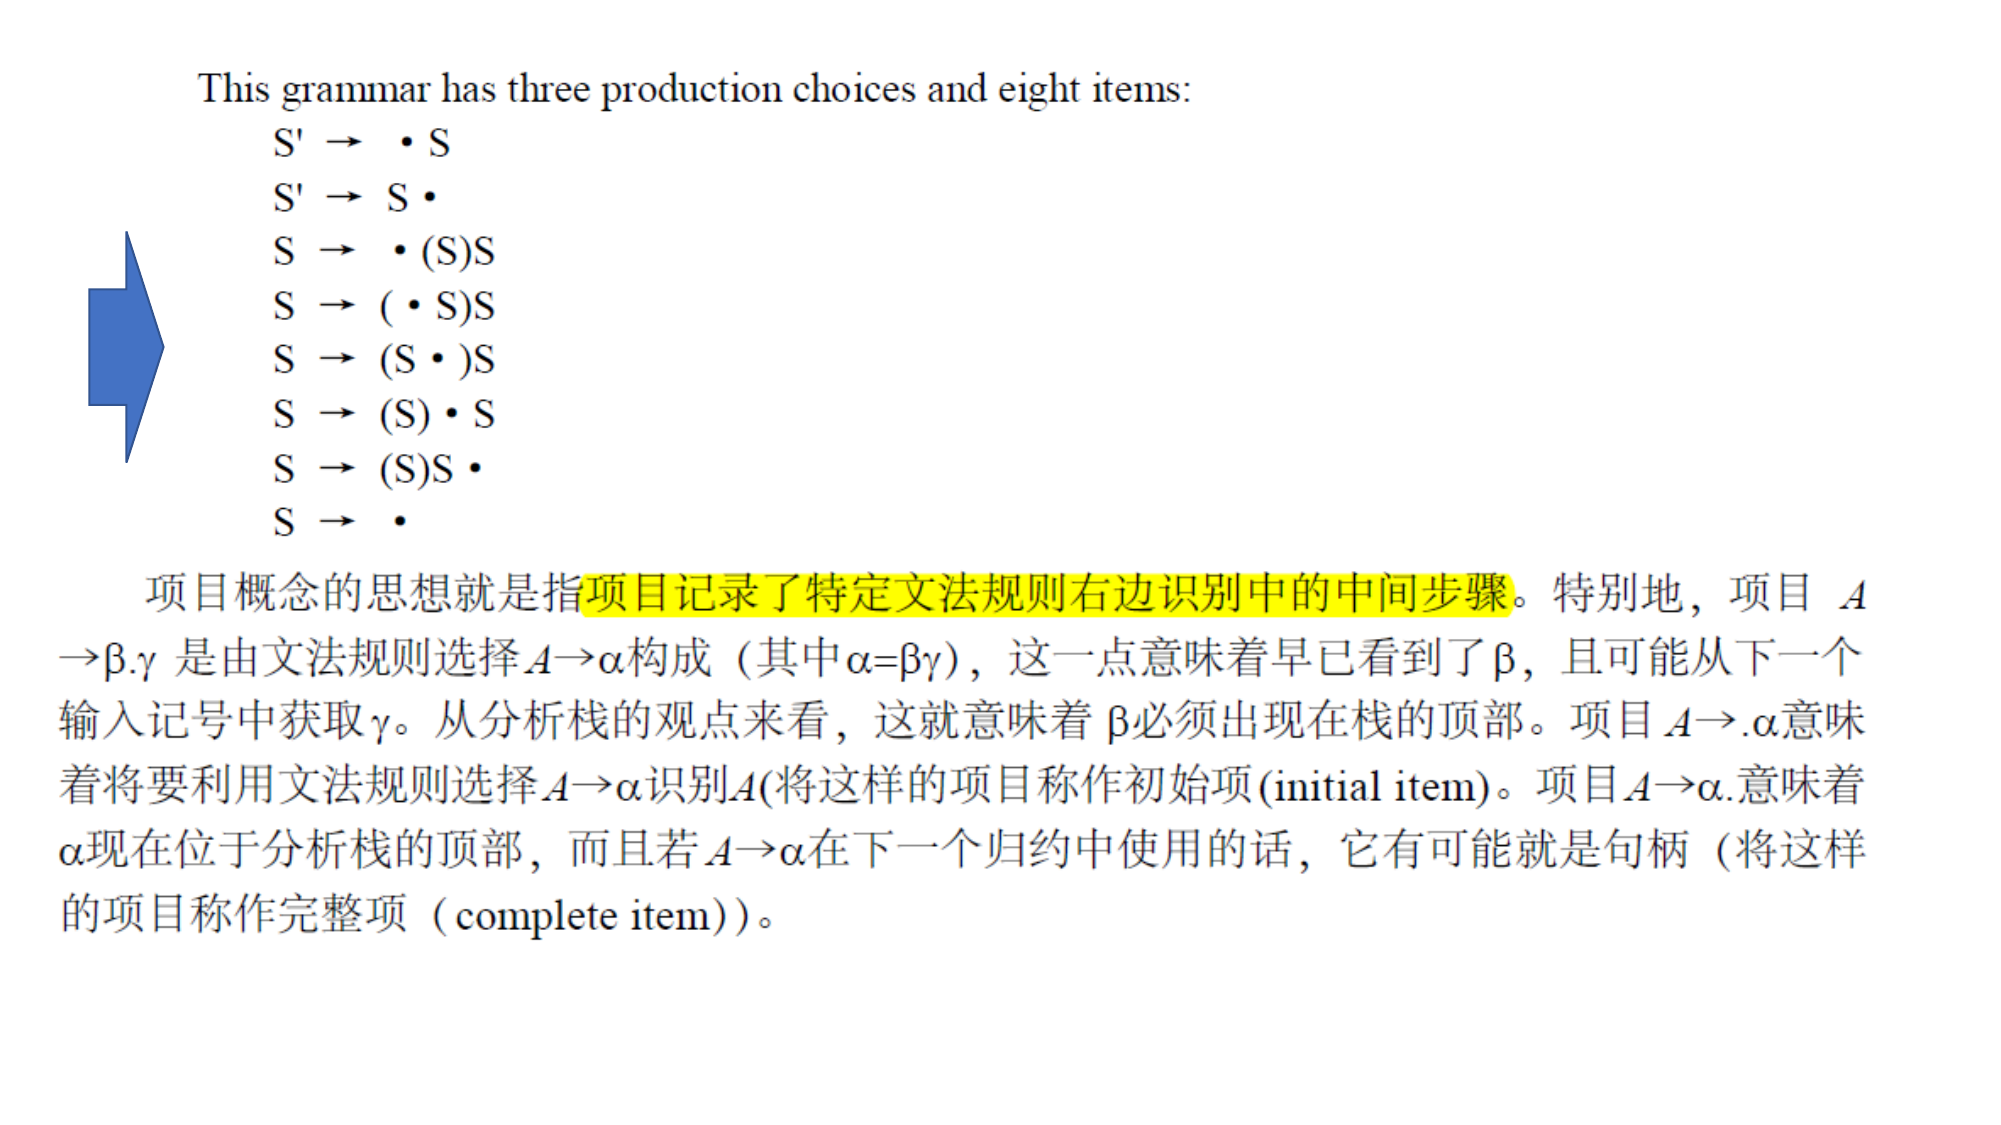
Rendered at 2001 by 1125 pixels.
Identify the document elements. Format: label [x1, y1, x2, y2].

picture [185, 66, 1213, 555]
text_box [88, 231, 165, 463]
picture [53, 565, 1891, 952]
